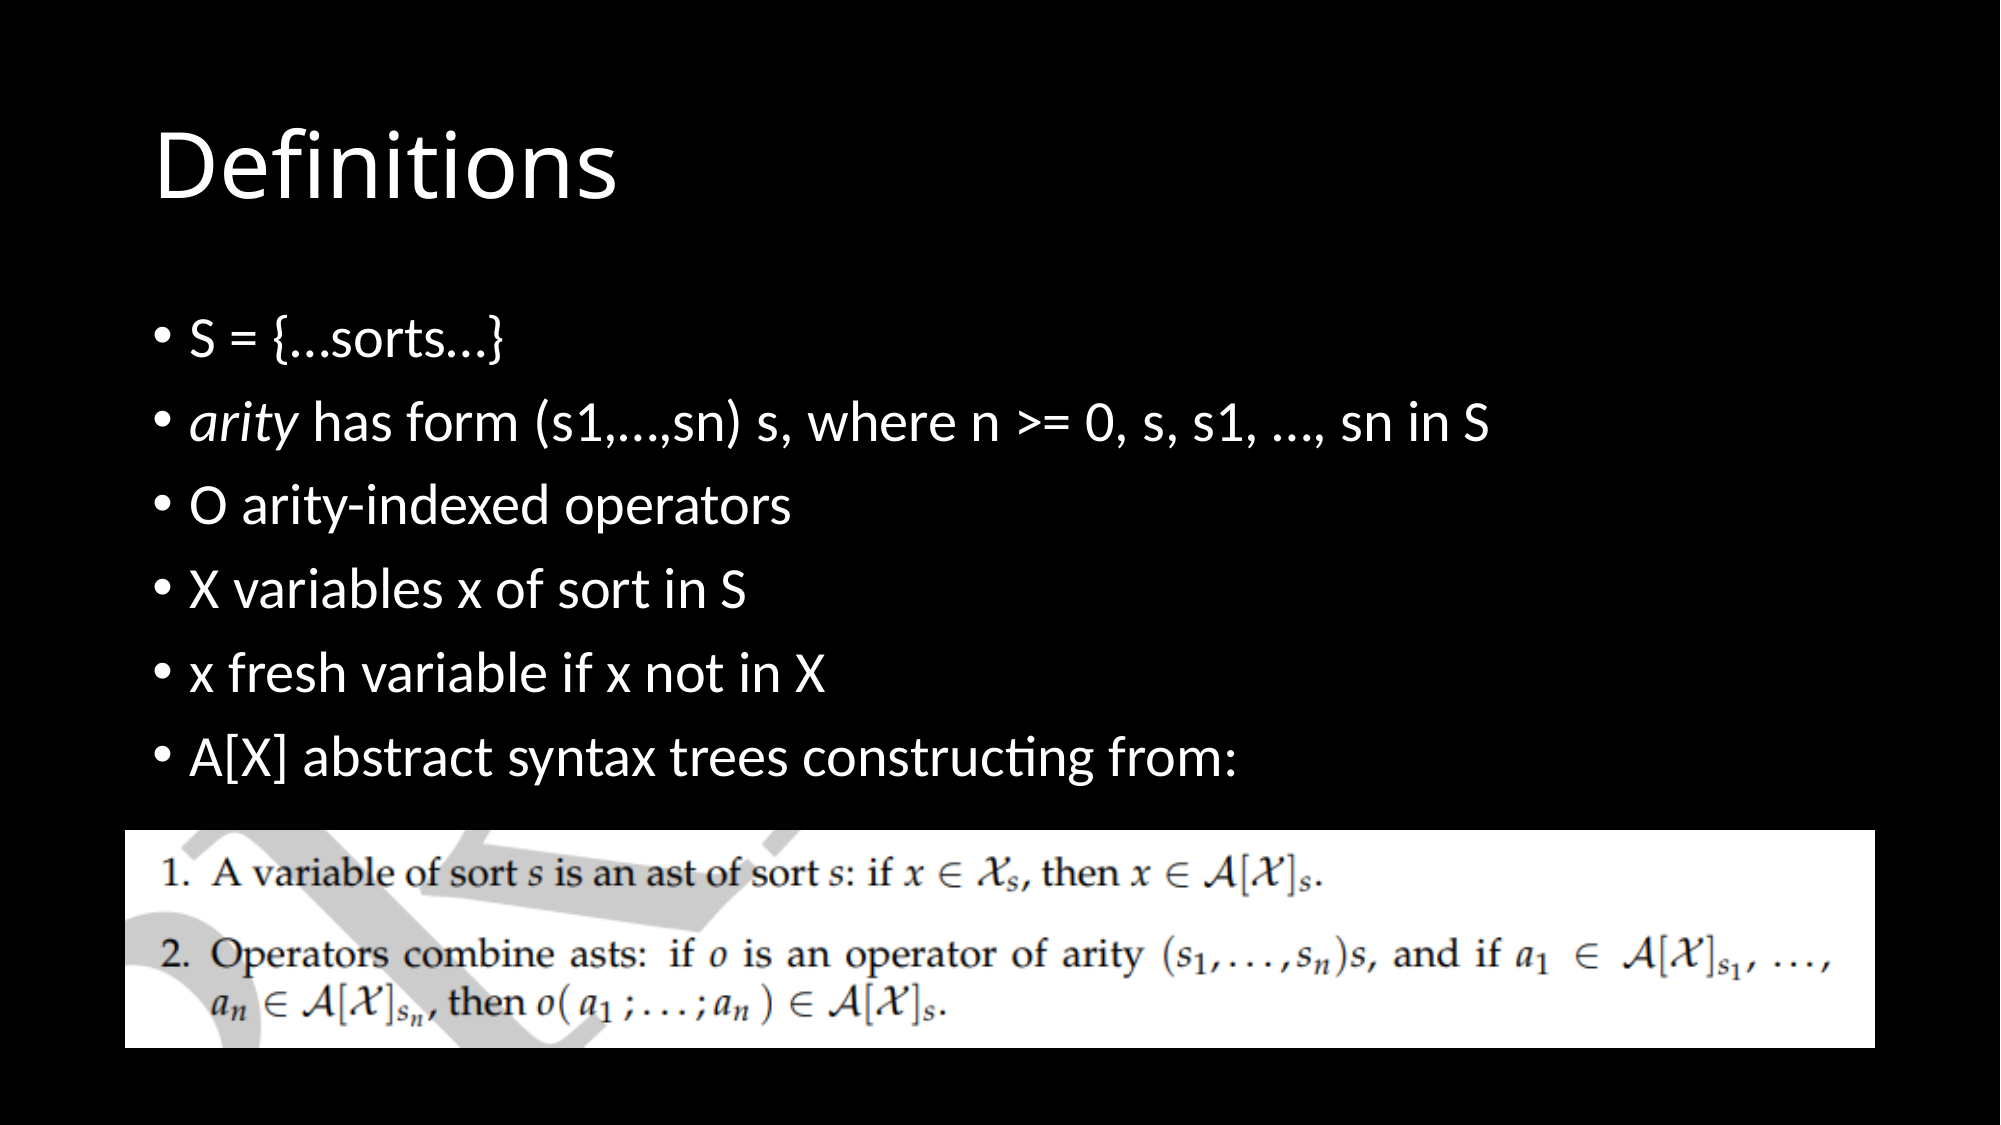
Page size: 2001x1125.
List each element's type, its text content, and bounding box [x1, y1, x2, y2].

list S = {…sorts…} arity has form (s1,…,sn) s, where n >= 0, s, s1, …, sn in S O arity-indexed operators X variables x of sort in S x fresh variable if x not in X A[X] abstract syntax trees constructing from: [137, 299, 1863, 830]
title Definitions [137, 59, 1863, 278]
picture [125, 830, 1875, 1048]
